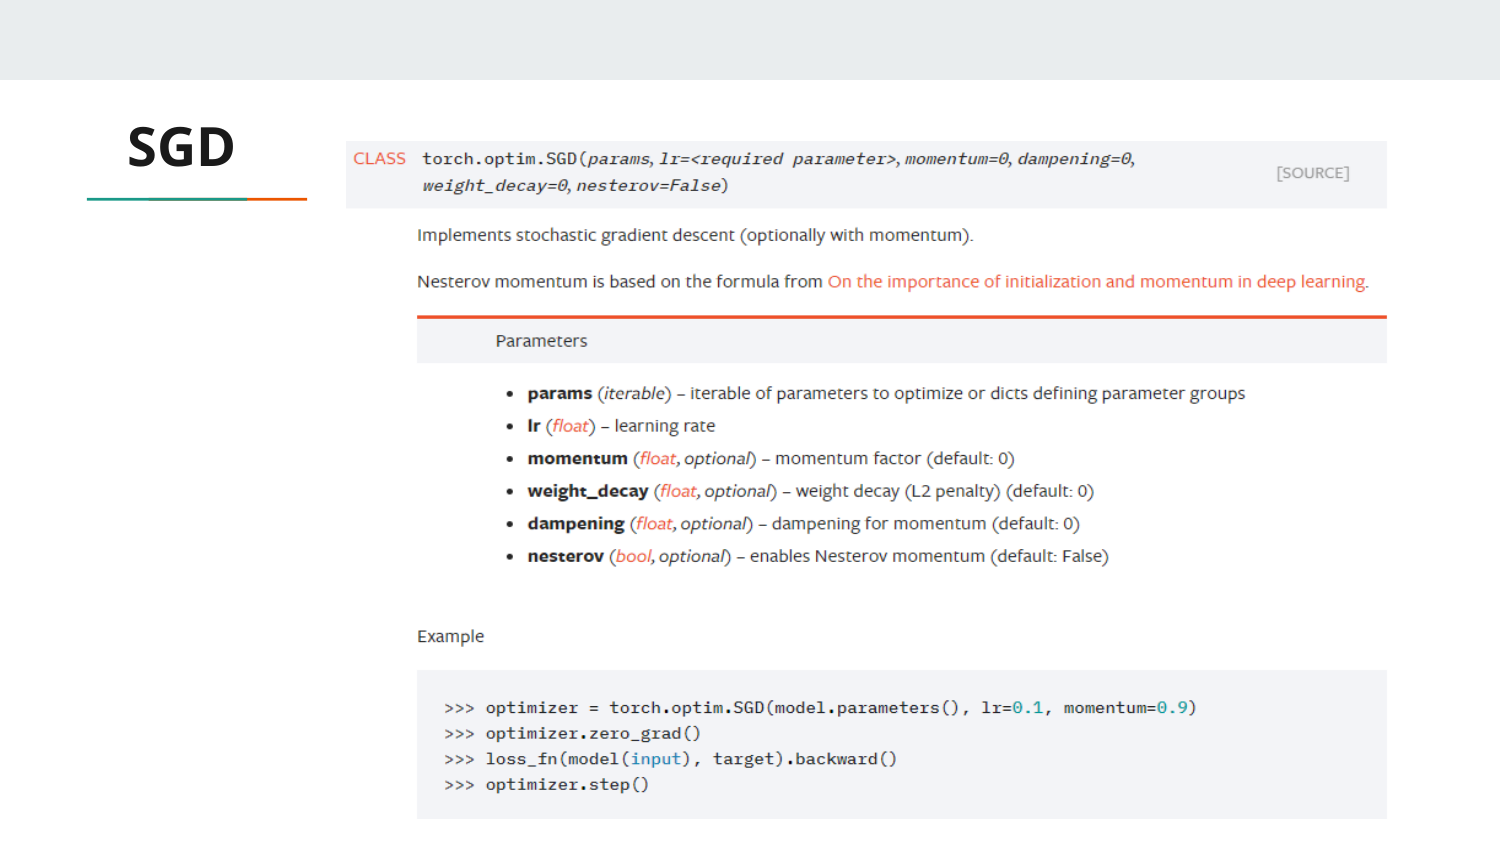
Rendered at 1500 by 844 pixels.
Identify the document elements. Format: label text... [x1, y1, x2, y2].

title SGD [112, 97, 1374, 186]
picture [346, 141, 1403, 820]
